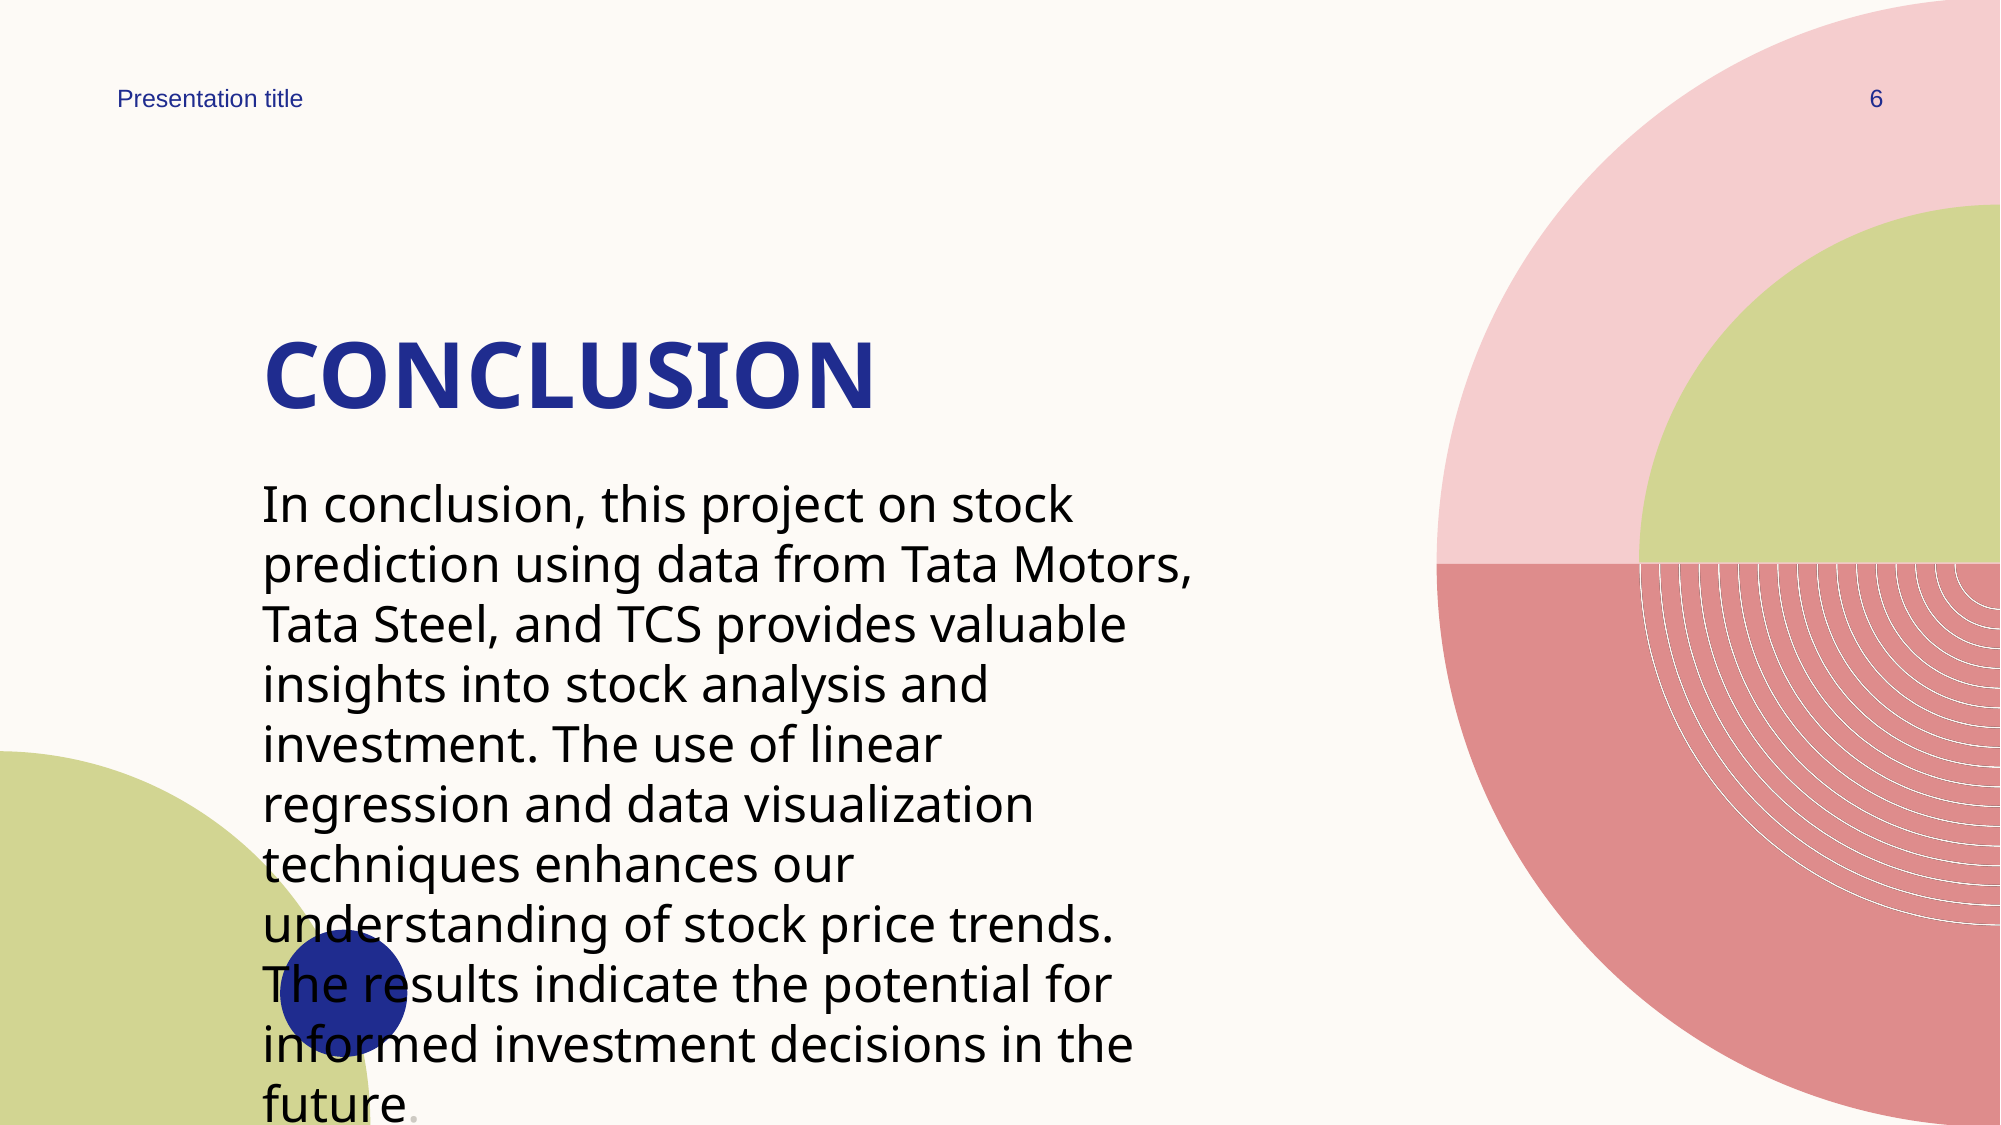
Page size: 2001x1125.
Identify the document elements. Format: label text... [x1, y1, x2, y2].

slide_number 6 [1795, 75, 1958, 120]
picture [1639, 564, 2000, 926]
title Conclusion [247, 308, 1358, 435]
footer Presentation title [101, 75, 627, 120]
list In conclusion, this project on stock prediction using data from Tata Motors, Tata Steel, and TCS provides valuable insights into stock analysis and investment. The use of linear regression and data visualization techniques enhances our understanding of stock price trends. The results indicate the potential for informed investment decisions in the future. [247, 465, 1220, 909]
